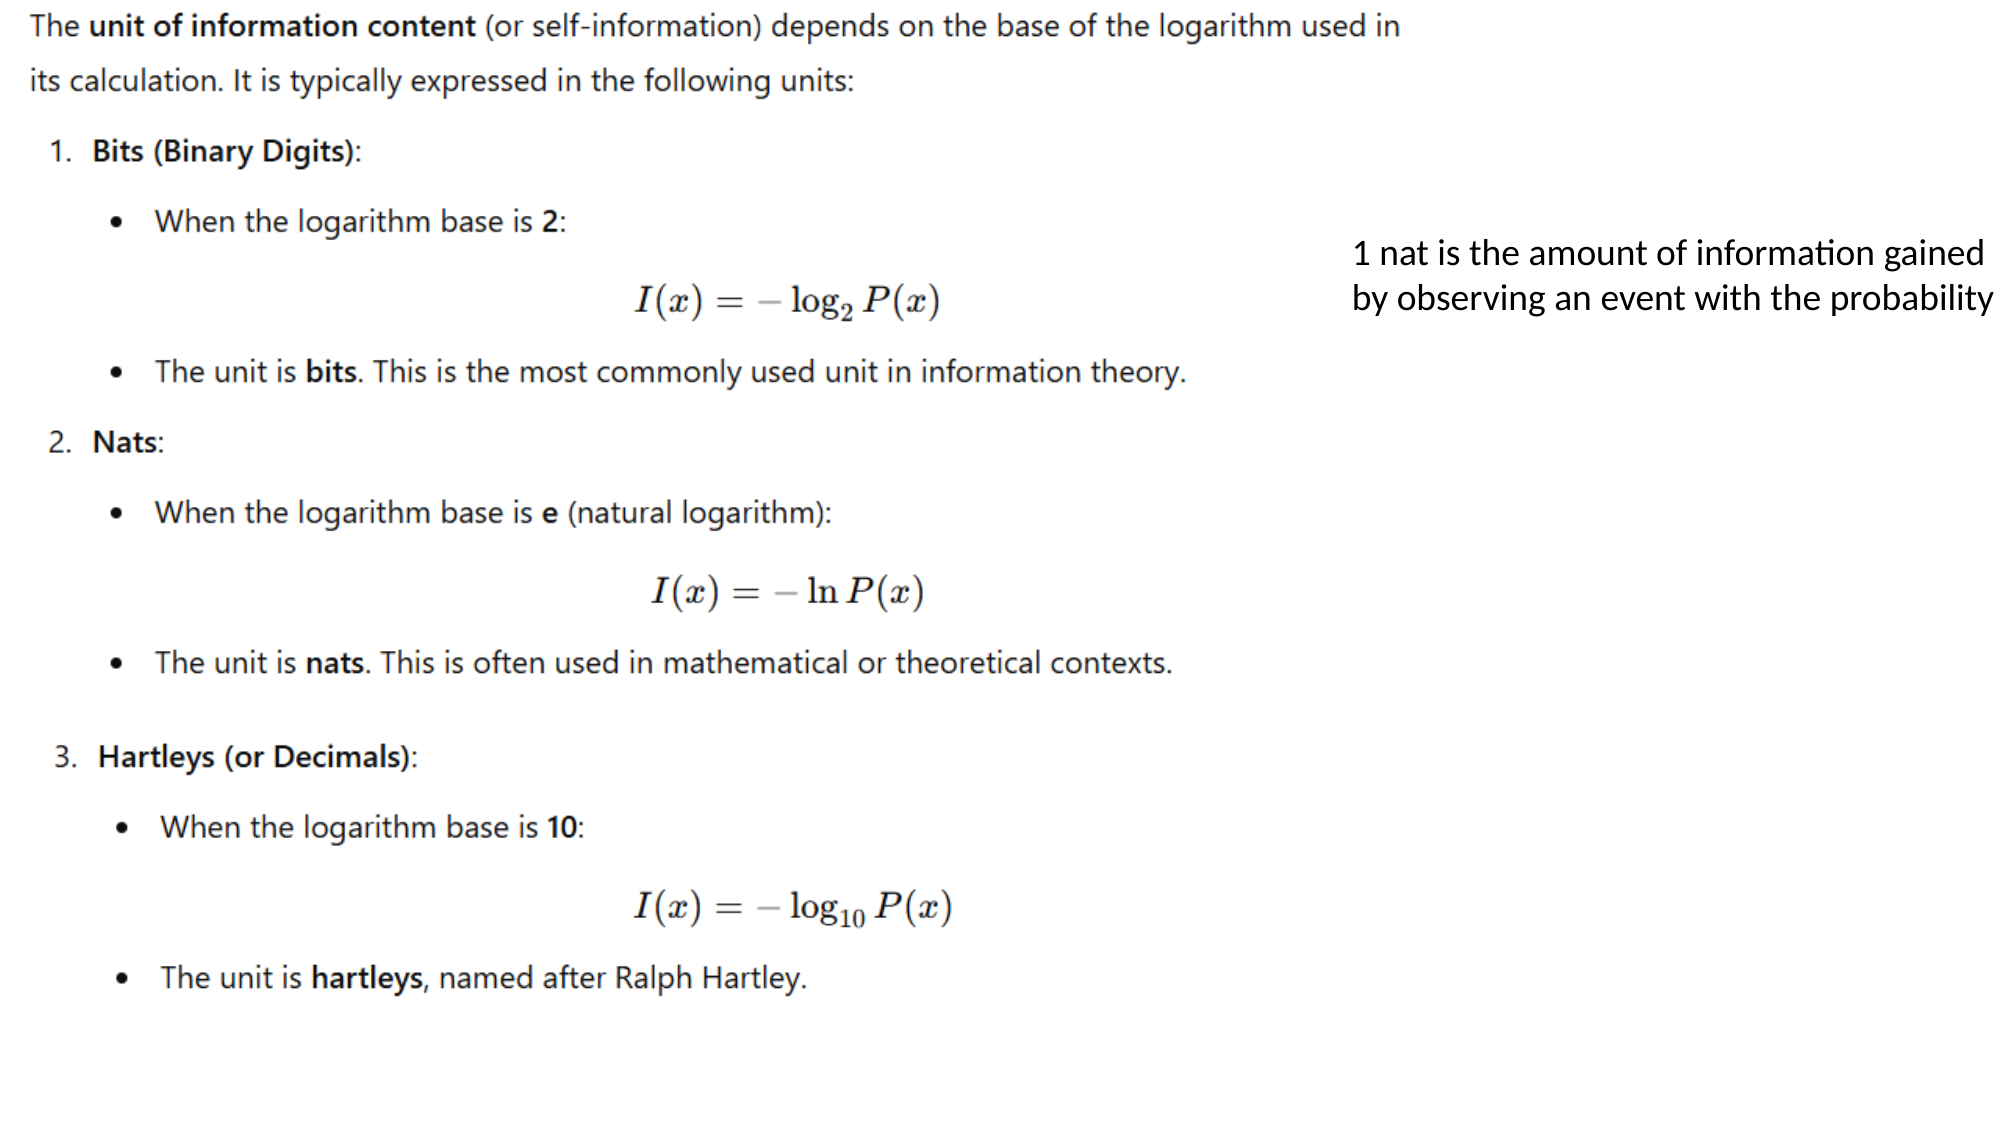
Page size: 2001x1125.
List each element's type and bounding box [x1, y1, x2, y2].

picture [25, 0, 1417, 687]
picture [39, 722, 1055, 1012]
